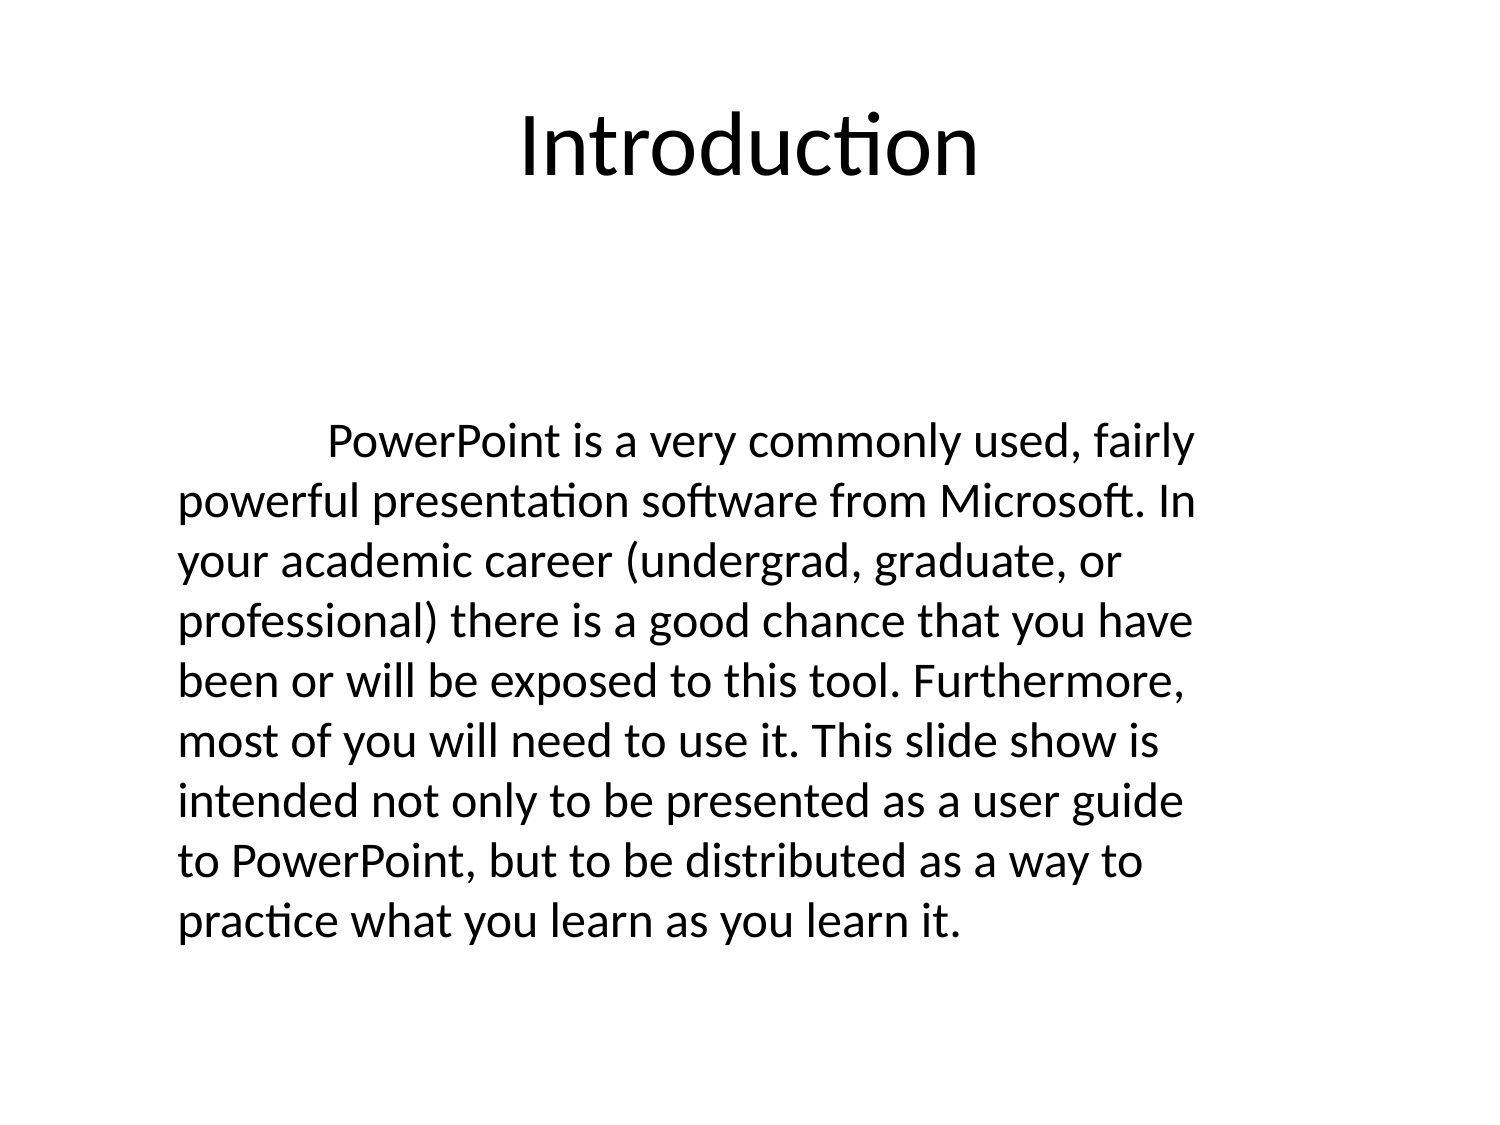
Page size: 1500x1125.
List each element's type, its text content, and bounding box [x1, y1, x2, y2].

text_box PowerPoint is a very commonly used, fairly powerful presentation software from Microsoft. In your academic career (undergrad, graduate, or professional) there is a good chance that you have been or will be exposed to this tool. Furthermore, most of you will need to use it. This slide show is intended not only to be presented as a user guide to PowerPoint, but to be distributed as a way to practice what you learn as you learn it. [162, 399, 1250, 955]
title Introduction [75, 45, 1425, 233]
